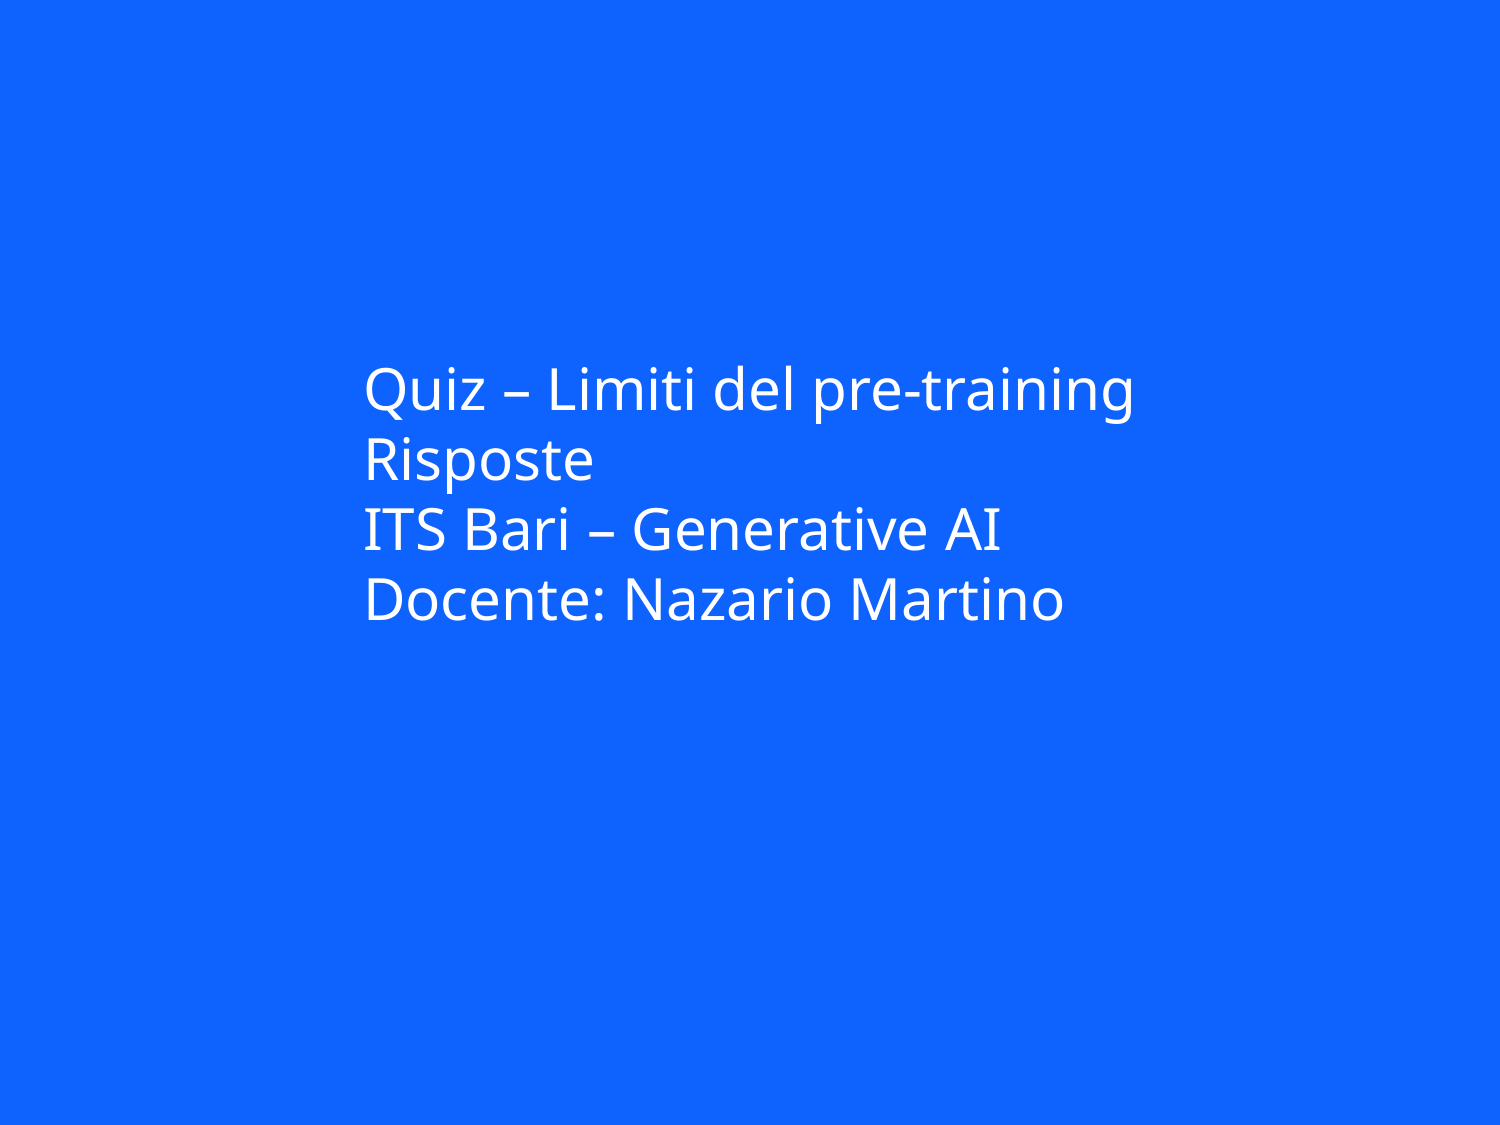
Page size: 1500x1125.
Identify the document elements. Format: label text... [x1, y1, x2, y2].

text_box Quiz – Limiti del pre-training Risposte ITS Bari – Generative AI Docente: Nazario Martino [348, 299, 1152, 640]
